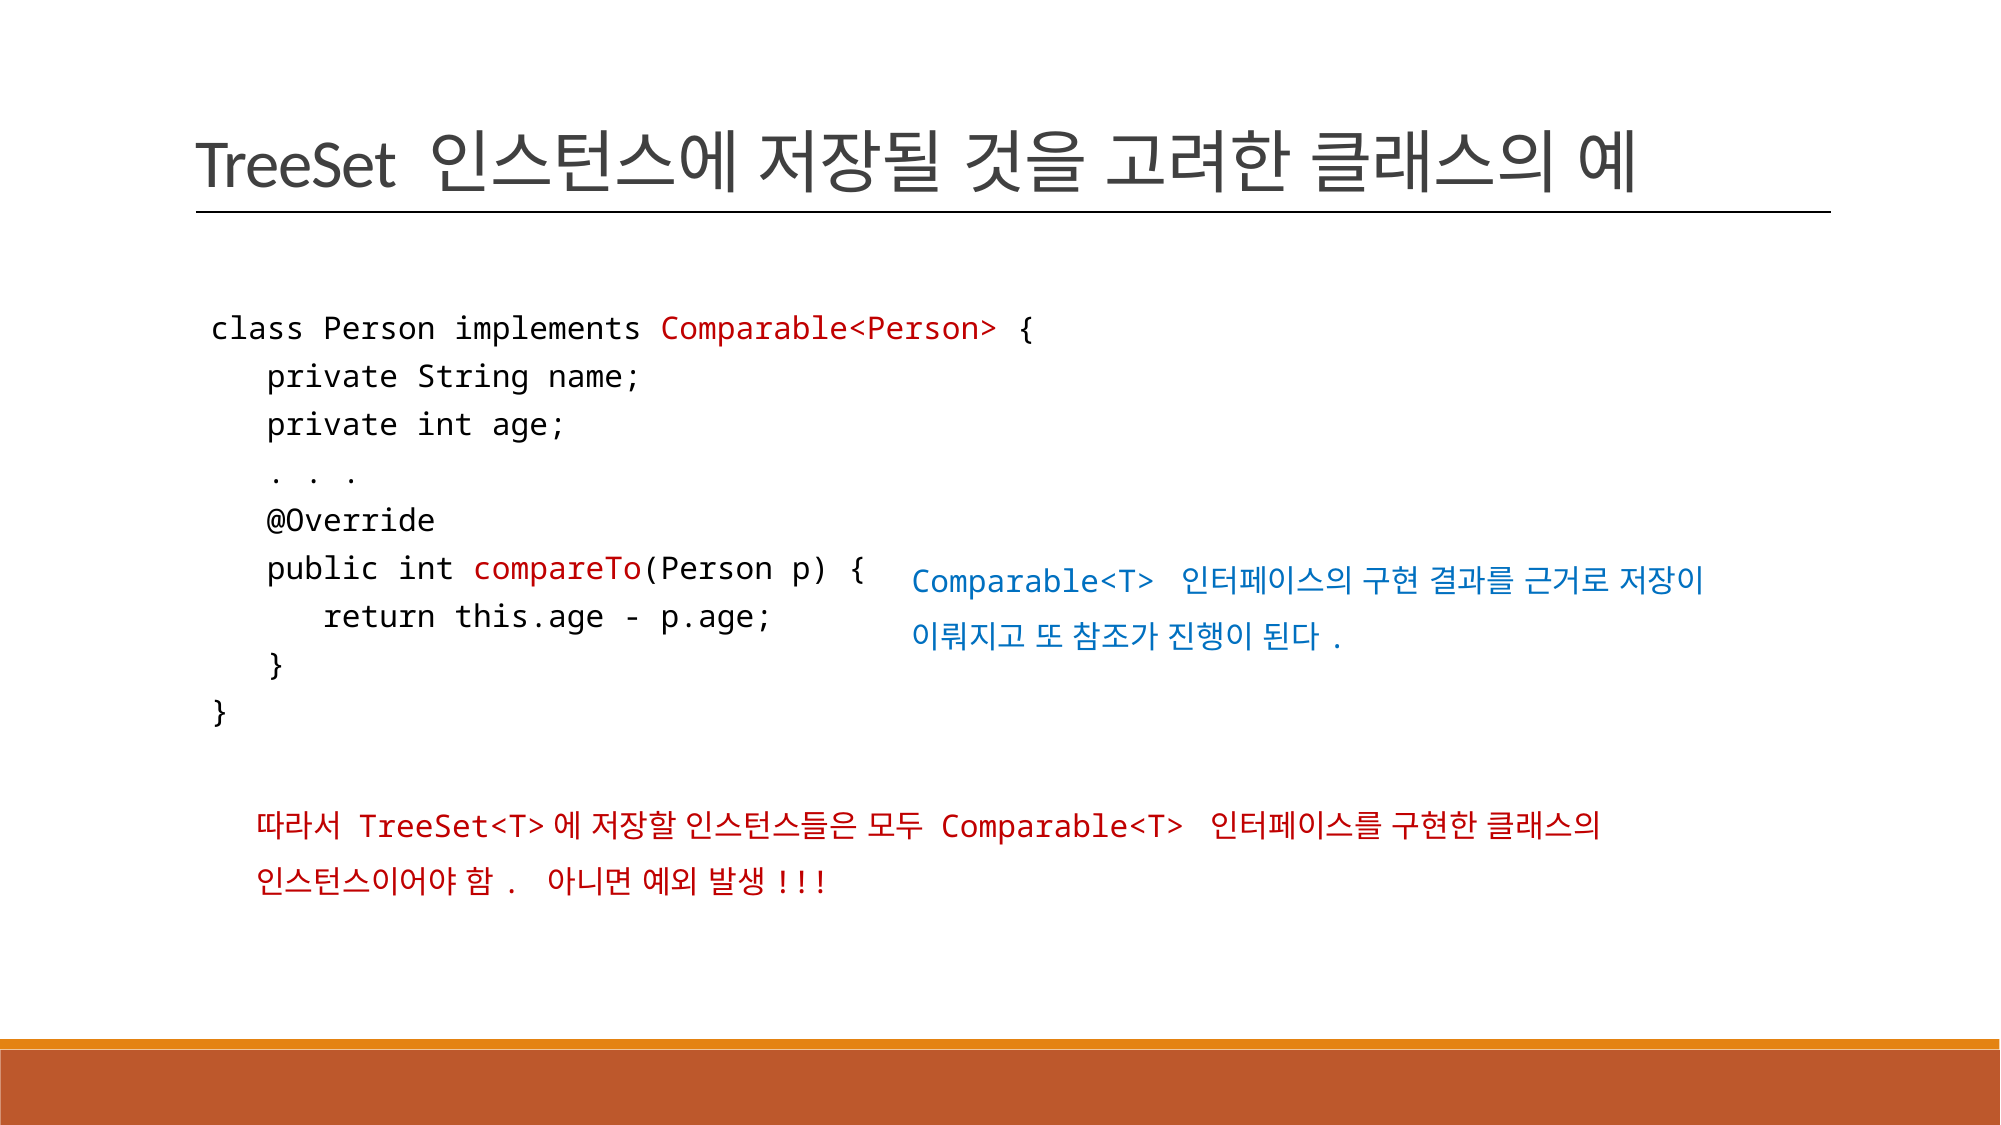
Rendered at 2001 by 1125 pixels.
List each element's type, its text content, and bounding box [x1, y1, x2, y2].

text_box TreeSet 인스턴스에 저장될 것을 고려한 클래스의 예 [179, 20, 1830, 210]
text_box Comparable<T> 인터페이스의 구현 결과를 근거로 저장이 이뤄지고 또 참조가 진행이 된다. [896, 535, 1830, 663]
text_box class Person implements Comparable<Person> { private String name; private int age; . . . @Override public int compareTo(Person p) { return this.age - p.age; } } [195, 290, 1196, 737]
text_box 따라서 TreeSet<T>에 저장할 인스턴스들은 모두 Comparable<T> 인터페이스를 구현한 클래스의 인스턴스이어야 함. 아니면 예외 발생!!! [241, 779, 1769, 907]
